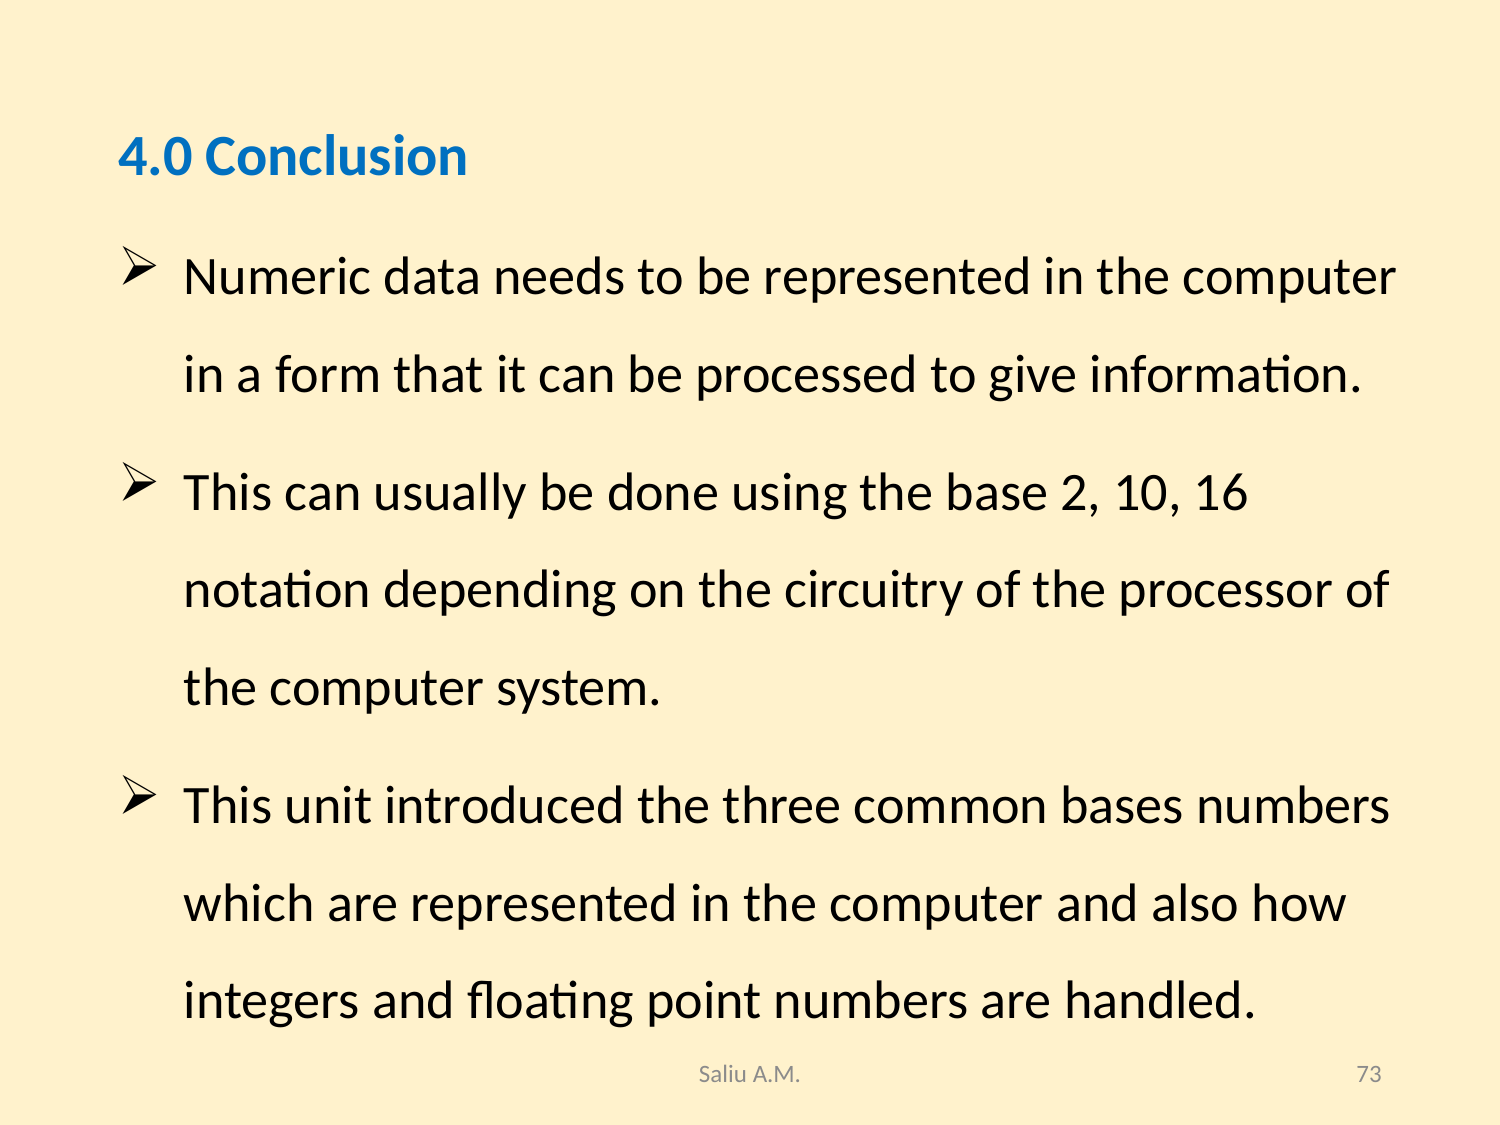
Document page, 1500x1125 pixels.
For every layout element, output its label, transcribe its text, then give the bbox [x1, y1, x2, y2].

slide_number 73 [1059, 1042, 1397, 1103]
list 4.0 Conclusion Numeric data needs to be represented in the computer in a form that it can be processed to give information. This can usually be done using the base 2, 10, 16 notation depending on the circuitry of the processor of the computer system. This unit introduced the three common bases numbers which are represented in the computer and also how integers and floating point numbers are handled. [103, 74, 1428, 1051]
footer Saliu A.M. [496, 1042, 1004, 1103]
